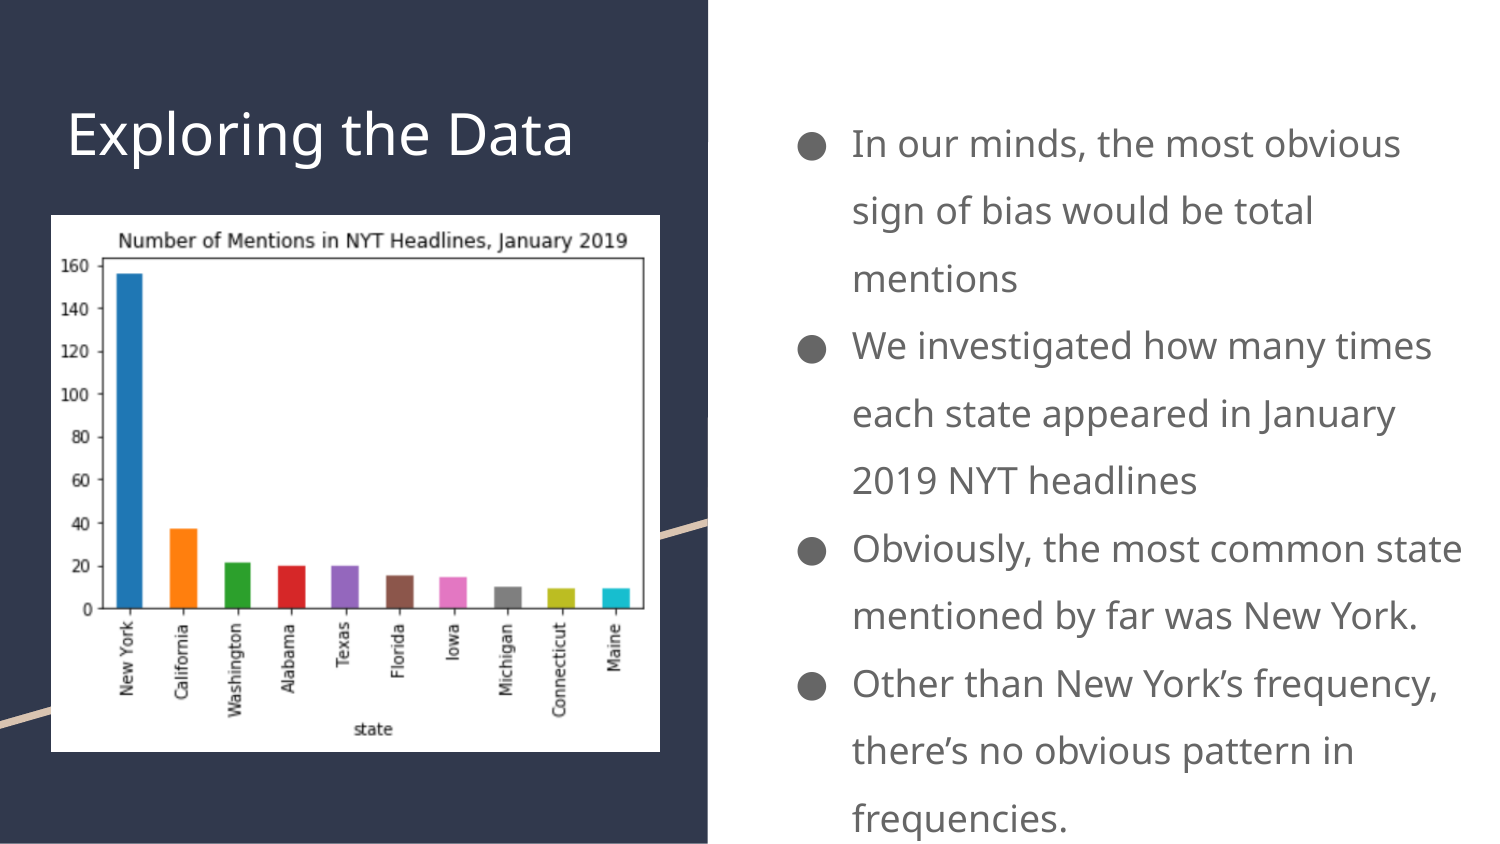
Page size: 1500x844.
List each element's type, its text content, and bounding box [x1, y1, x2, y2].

list In our minds, the most obvious sign of bias would be total mentions We investigated how many times each state appeared in January 2019 NYT headlines Obviously, the most common state mentioned by far was New York. Other than New York’s frequency, there’s no obvious pattern in frequencies. [761, 82, 1482, 755]
title Exploring the Data [51, 82, 660, 214]
picture [50, 215, 660, 752]
